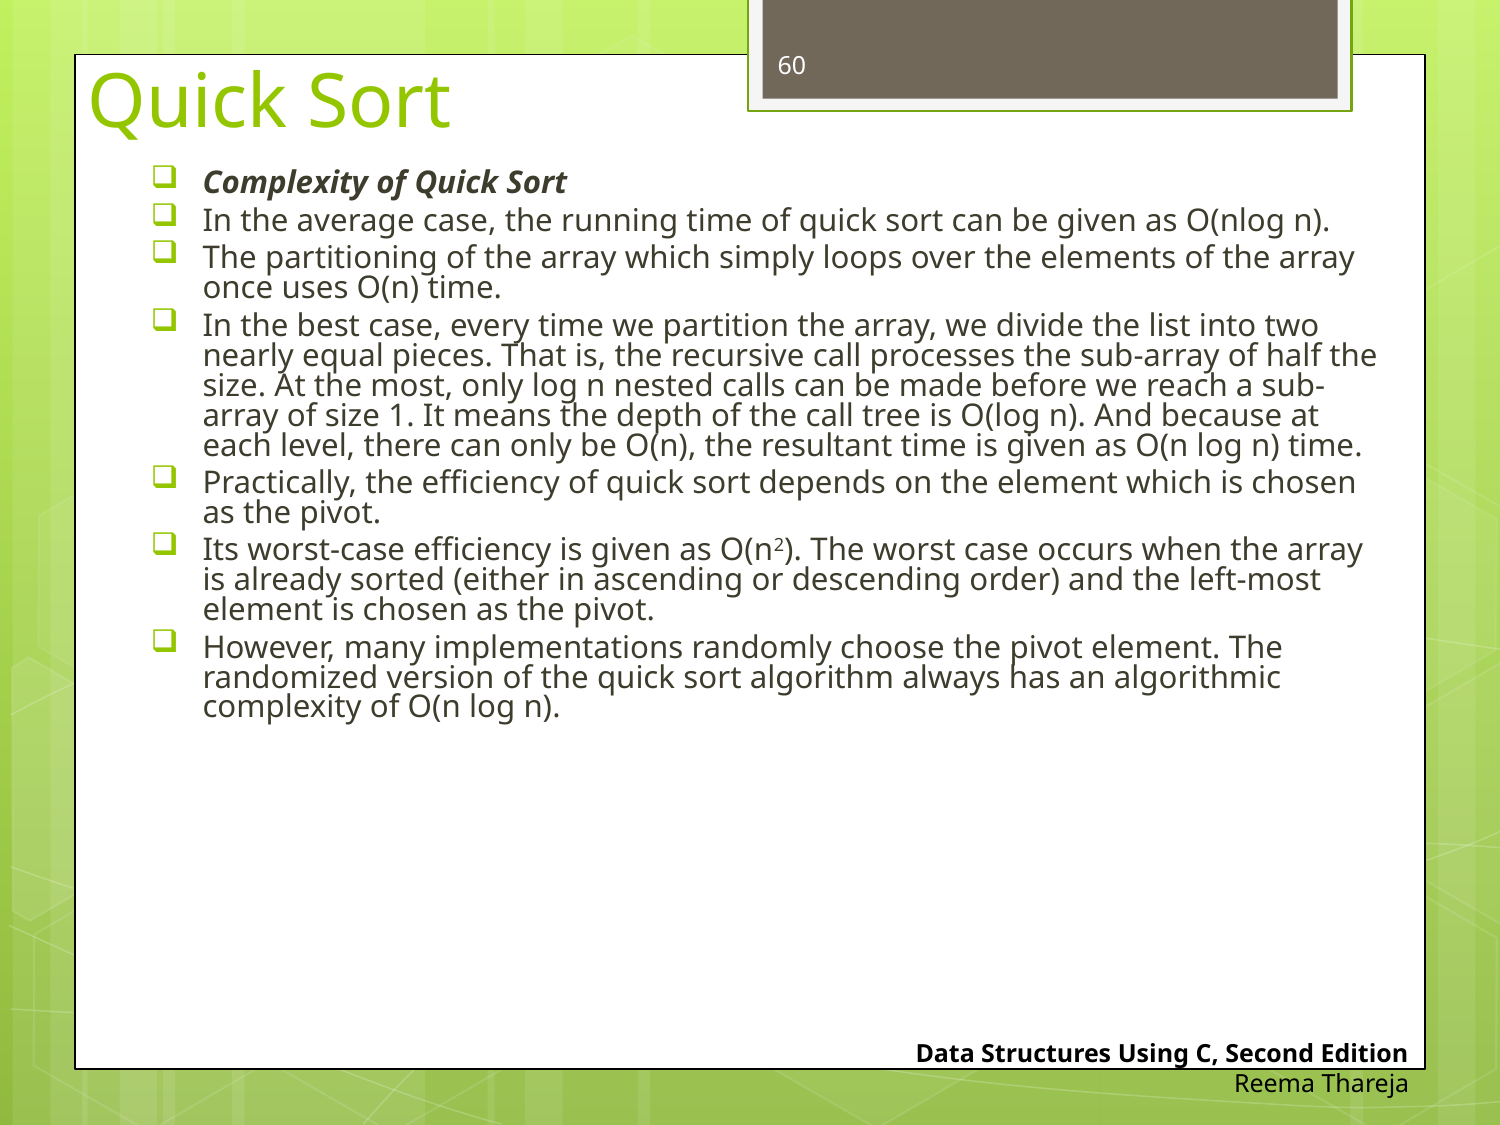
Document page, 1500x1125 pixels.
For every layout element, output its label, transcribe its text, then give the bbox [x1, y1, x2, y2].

list Complexity of Quick Sort In the average case, the running time of quick sort can be given as O(nlog n). The partitioning of the array which simply loops over the elements of the array once uses O(n) time. In the best case, every time we partition the array, we divide the list into two nearly equal pieces. That is, the recursive call processes the sub-array of half the size. At the most, only log n nested calls can be made before we reach a sub-array of size 1. It means the depth of the call tree is O(log n). And because at each level, there can only be O(n), the resultant time is given as O(n log n) time. Practically, the efficiency of quick sort depends on the element which is chosen as the pivot. Its worst-case efficiency is given as O(n2). The worst case occurs when the array is already sorted (either in ascending or descending order) and the left-most element is chosen as the pivot. However, many implementations randomly choose the pivot element. The randomized version of the quick sort algorithm always has an algorithmic complexity of O(n log n). [112, 162, 1400, 1025]
footer Data Structures Using C, Second Edition Reema Thareja [849, 1037, 1425, 1098]
title Quick Sort [72, 37, 1225, 150]
slide_number 60 [762, 36, 982, 97]
